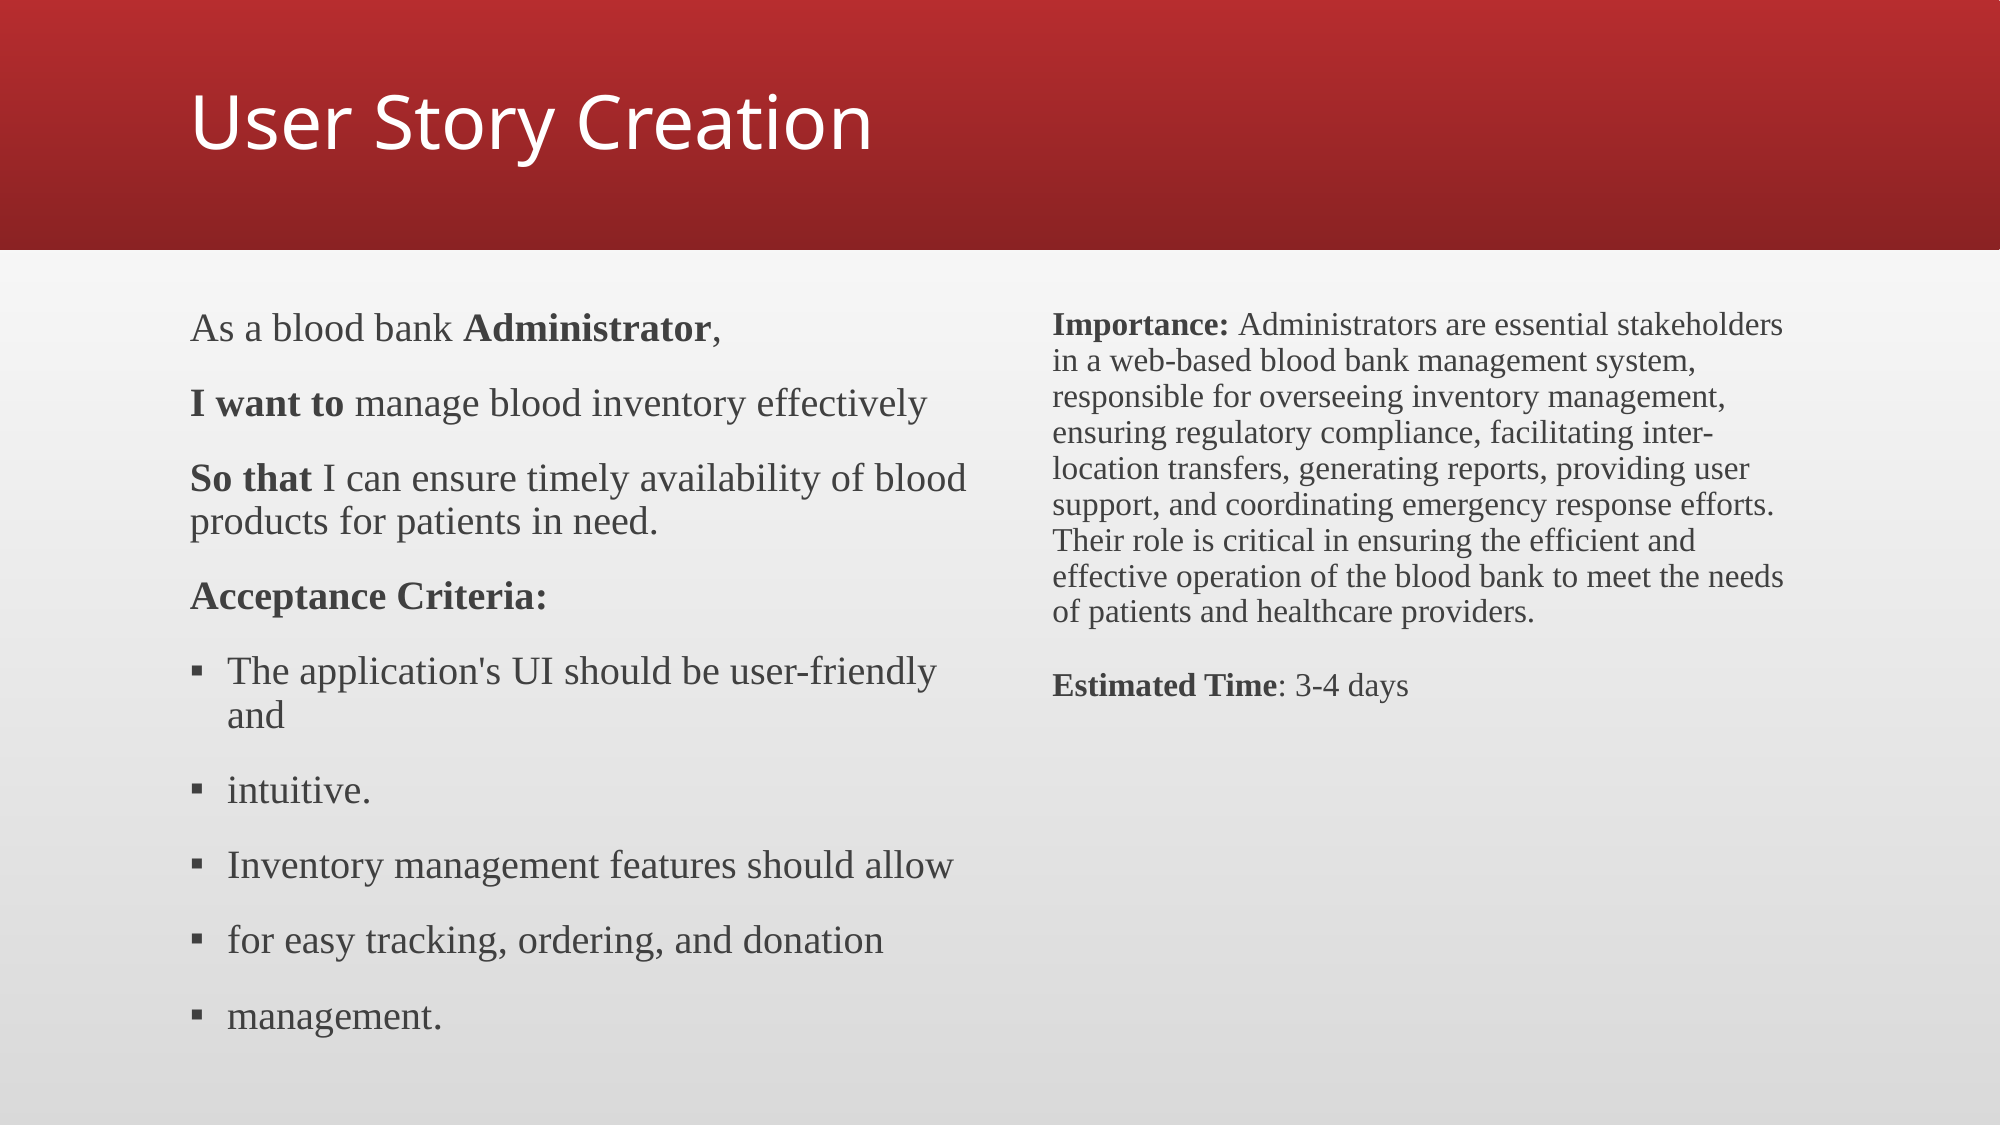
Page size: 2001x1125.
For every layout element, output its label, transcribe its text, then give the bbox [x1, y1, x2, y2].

title User Story Creation [174, 16, 1825, 234]
list Importance: Administrators are essential stakeholders in a web-based blood bank management system, responsible for overseeing inventory management, ensuring regulatory compliance, facilitating inter-location transfers, generating reports, providing user support, and coordinating emergency response efforts. Their role is critical in ensuring the efficient and effective operation of the blood bank to meet the needs of patients and healthcare providers. Estimated Time: 3-4 days [1037, 299, 1825, 1050]
list As a blood bank Administrator, I want to manage blood inventory effectively So that I can ensure timely availability of blood products for patients in need. Acceptance Criteria: The application's UI should be user-friendly and intuitive. Inventory management features should allow for easy tracking, ordering, and donation management. [174, 299, 1000, 1050]
